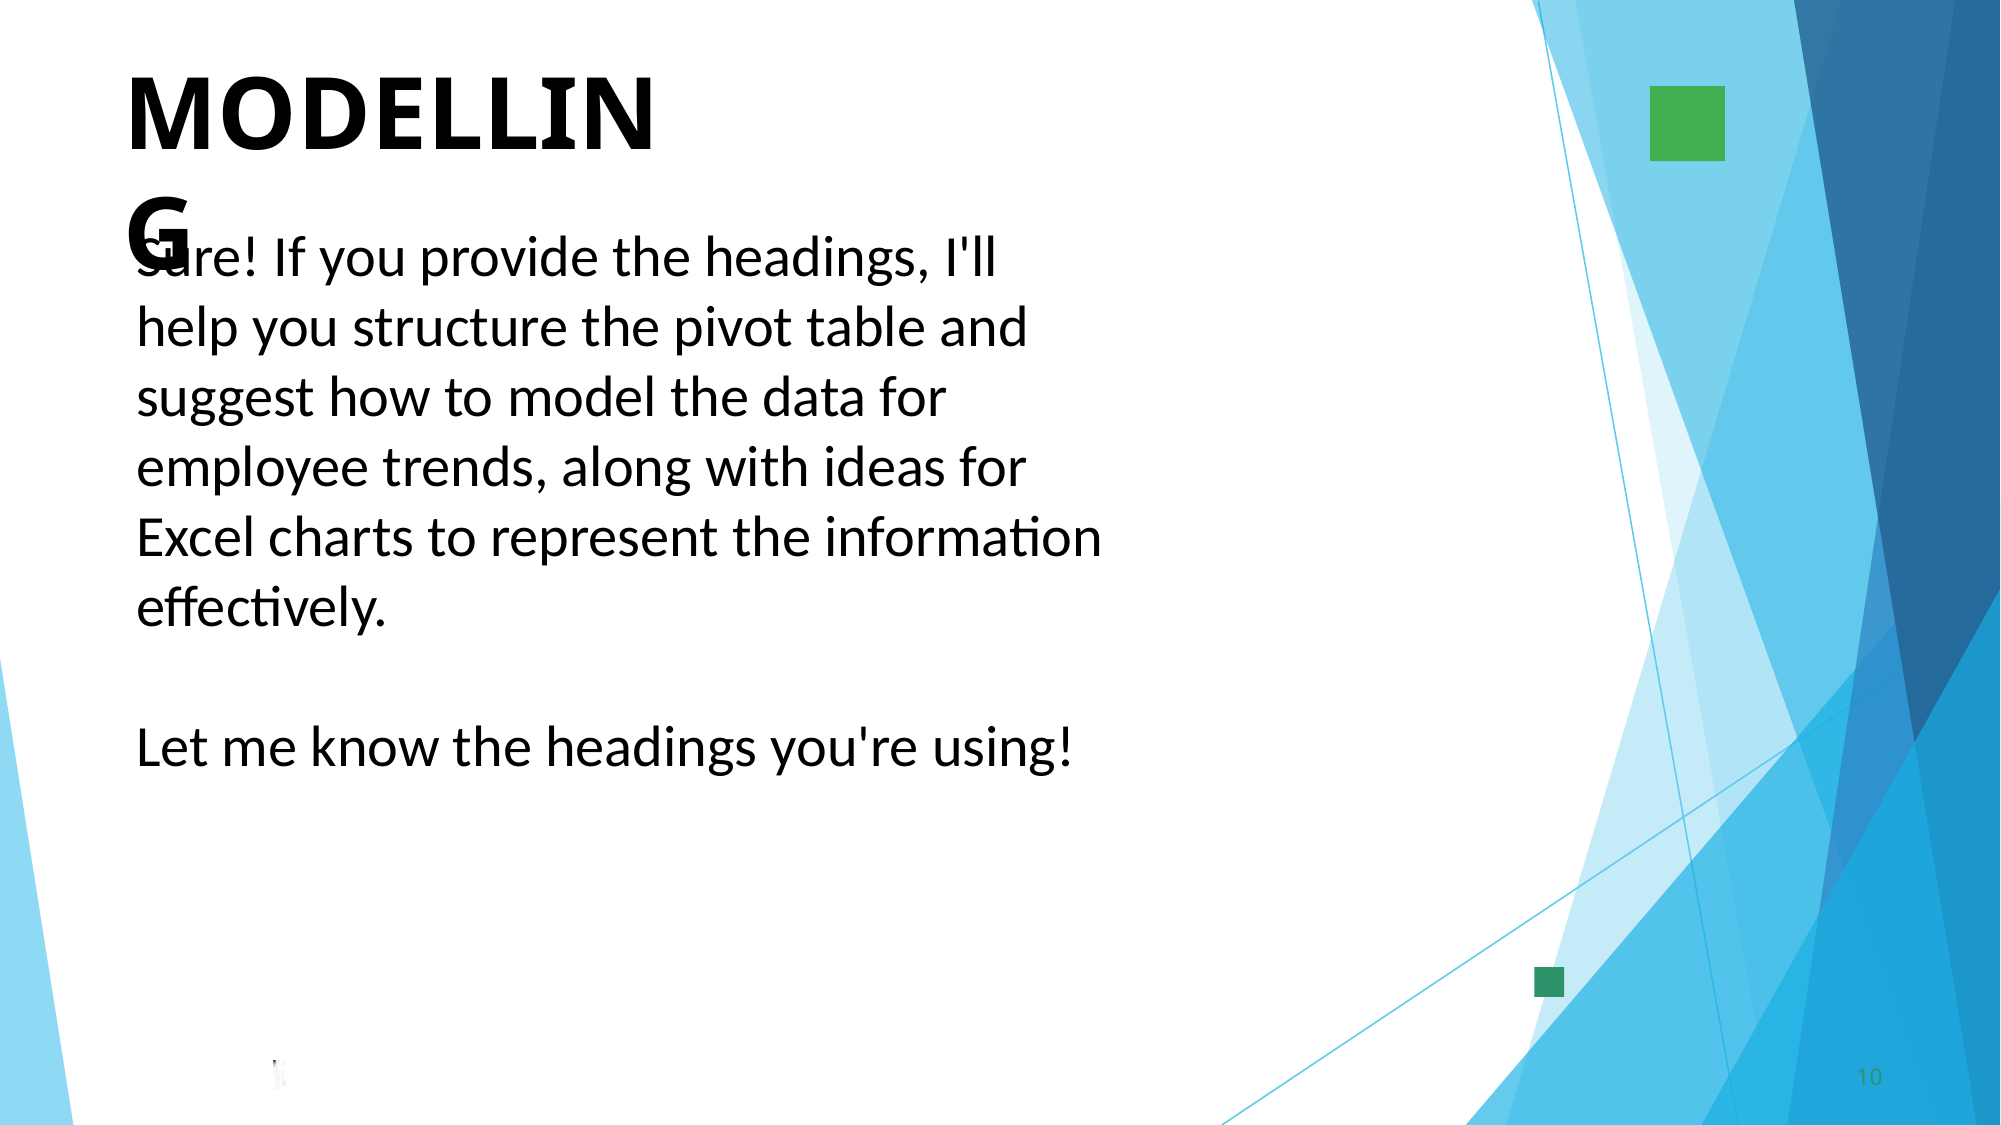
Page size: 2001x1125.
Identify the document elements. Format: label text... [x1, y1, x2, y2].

text_box 10 [1849, 1061, 1888, 1095]
text_box MODELLING [121, 47, 664, 210]
text_box [1649, 86, 1725, 162]
text_box [1534, 967, 1565, 997]
text_box Sure! If you provide the headings, I'll help you structure the pivot table and suggest how to model the data for employee trends, along with ideas for Excel charts to represent the information effectively. Let me know the headings you're using! [121, 210, 1130, 786]
picture [273, 1060, 287, 1091]
